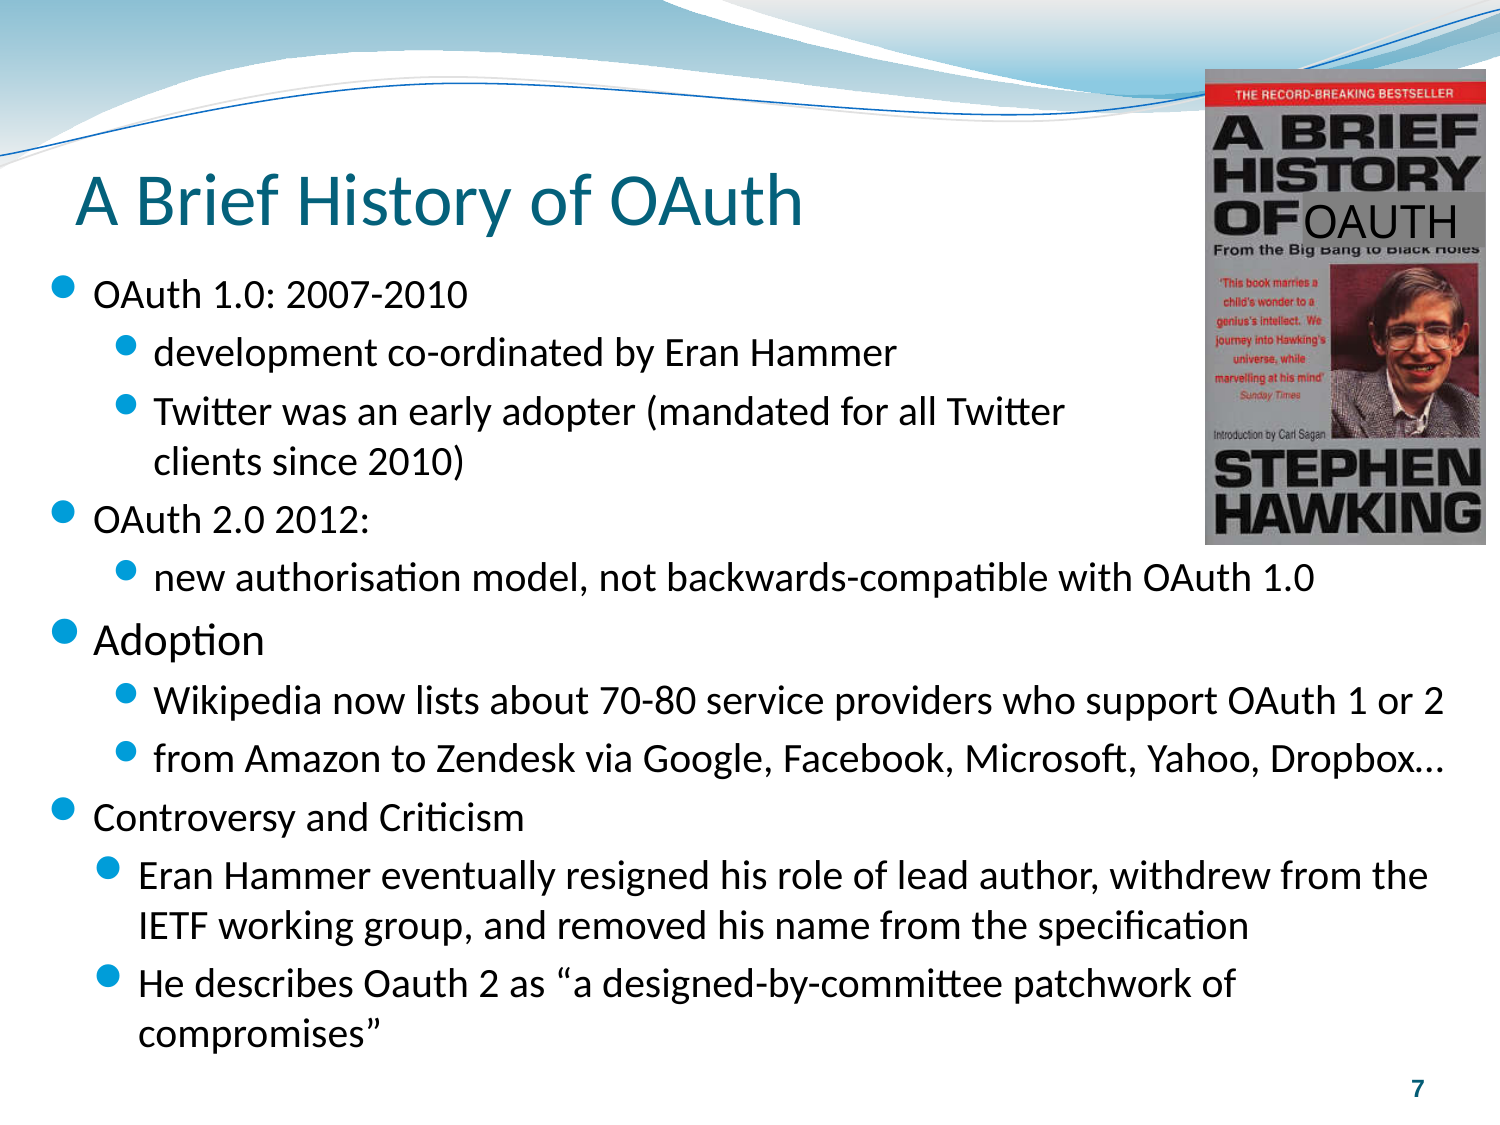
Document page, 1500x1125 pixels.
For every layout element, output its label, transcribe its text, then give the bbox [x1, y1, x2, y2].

list OAuth 1.0: 2007-2010 development co-ordinated by Eran Hammer Twitter was an early adopter (mandated for all Twitter clients since 2010) OAuth 2.0 2012: new authorisation model, not backwards-compatible with OAuth 1.0 Adoption Wikipedia now lists about 70-80 service providers who support OAuth 1 or 2 from Amazon to Zendesk via Google, Facebook, Microsoft, Yahoo, Dropbox… Controversy and Criticism Eran Hammer eventually resigned his role of lead author, withdrew from the IETF working group, and removed his name from the specification He describes Oauth 2 as “a designed-by-committee patchwork of compromises” [33, 259, 1471, 1064]
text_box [1204, 69, 1486, 545]
slide_number 7 [1378, 1061, 1425, 1103]
title A Brief History of OAuth [75, 120, 1199, 241]
